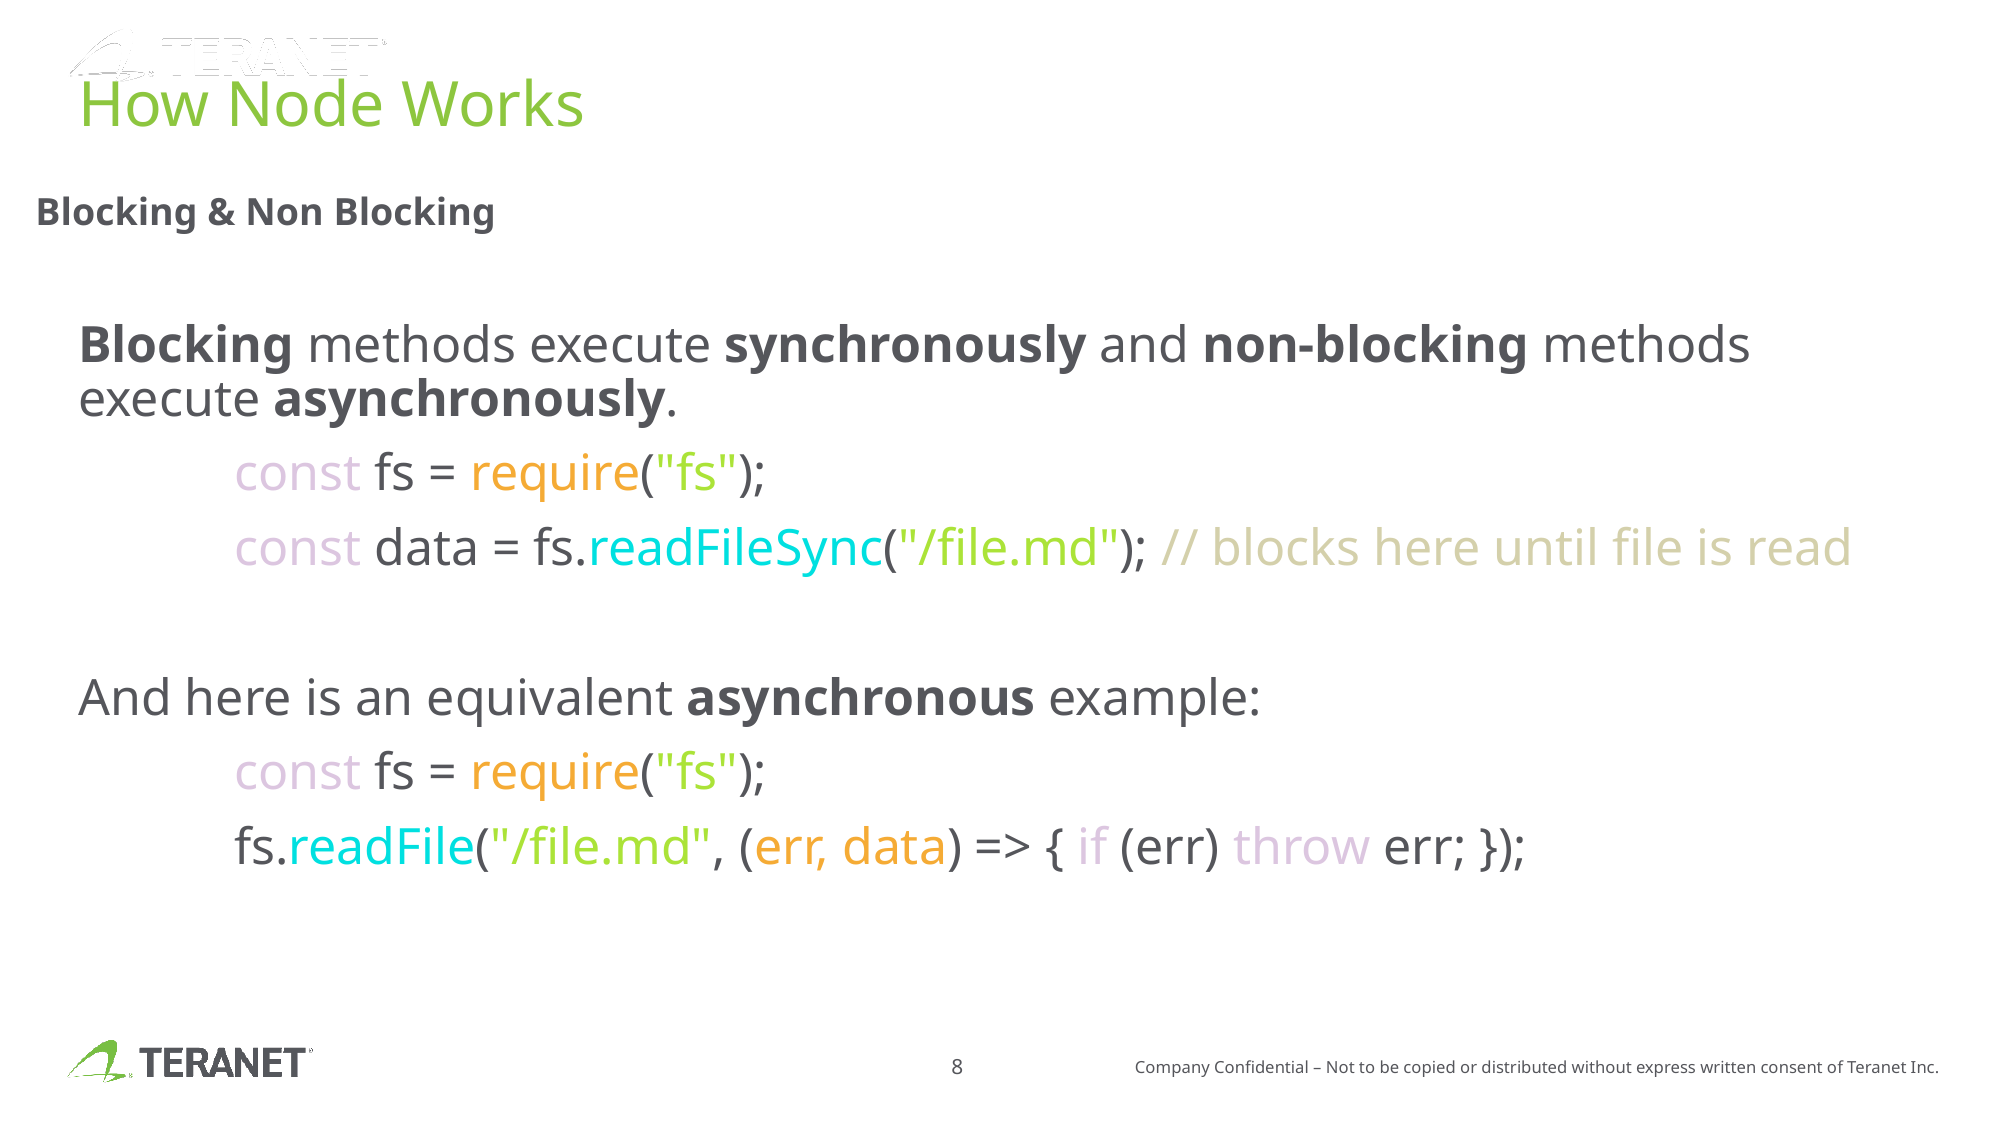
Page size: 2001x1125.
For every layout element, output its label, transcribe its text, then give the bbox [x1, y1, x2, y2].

title How Node Works [63, 63, 1941, 147]
picture [65, 1038, 318, 1083]
slide_number 8 [904, 1037, 1011, 1098]
list Blocking methods execute synchronously and non-blocking methods execute asynchronously. const fs = require("fs"); const data = fs.readFileSync("/file.md"); // blocks here until file is read And here is an equivalent asynchronous example: const fs = require("fs"); fs.readFile("/file.md", (err, data) => { if (err) throw err; }); [63, 311, 1940, 960]
text_box Blocking & Non Blocking [20, 180, 512, 241]
picture [68, 28, 387, 63]
